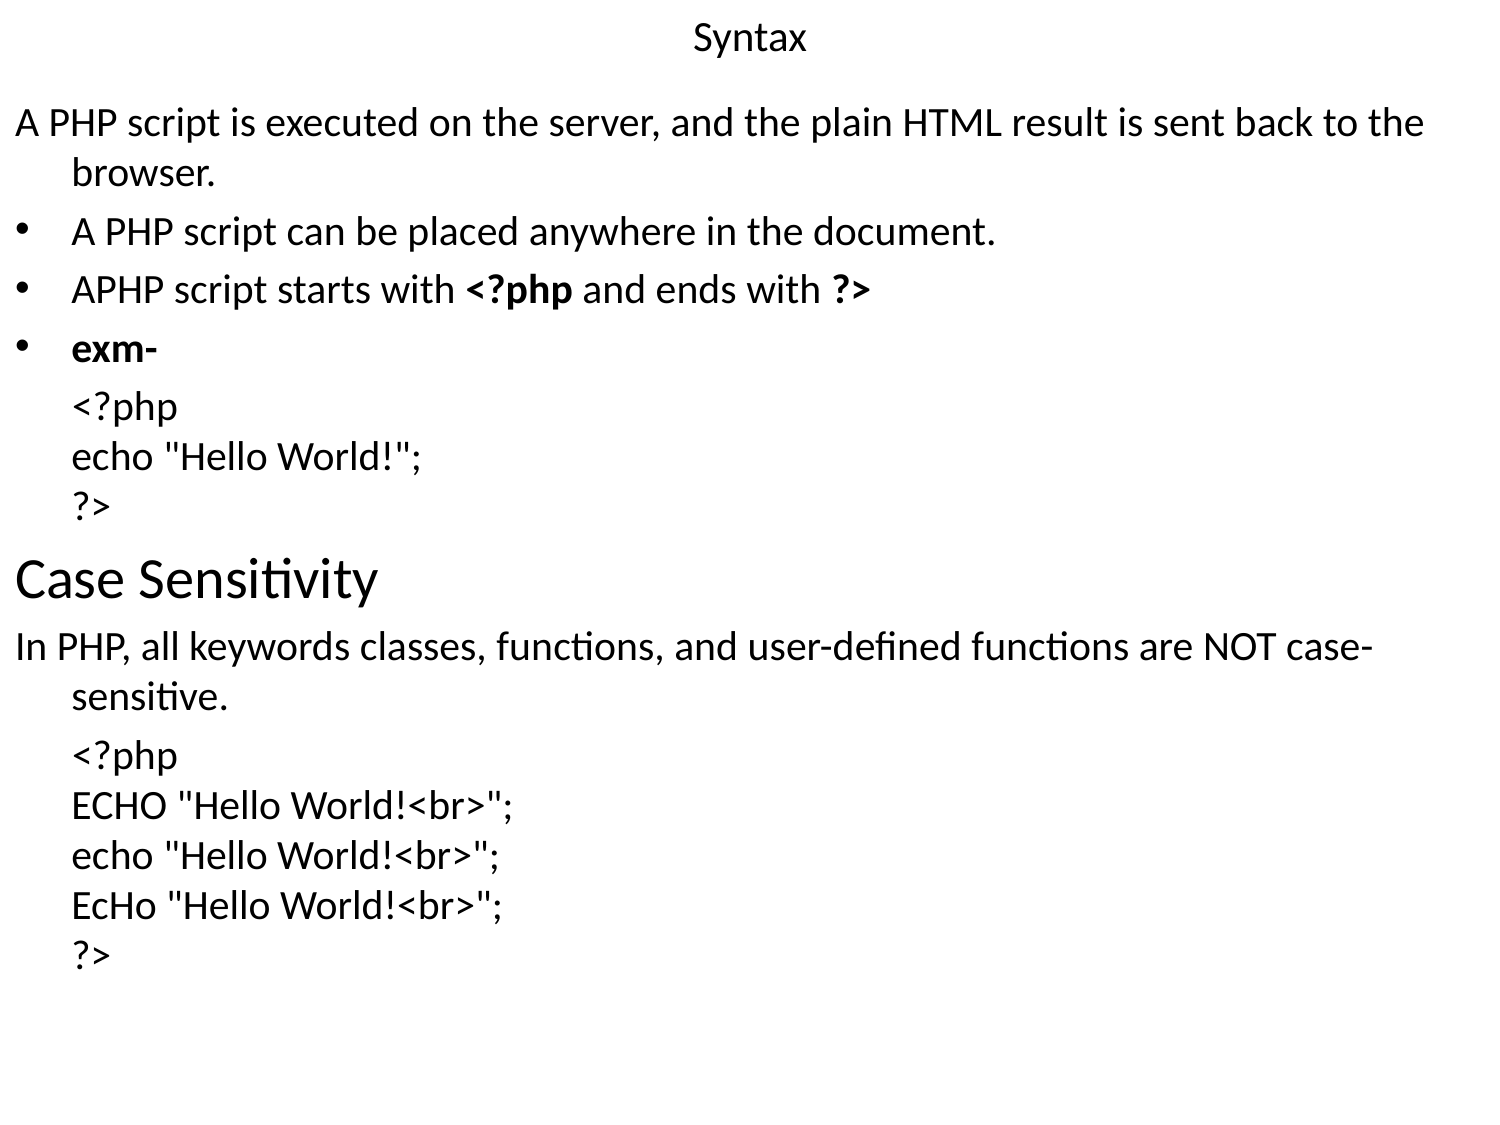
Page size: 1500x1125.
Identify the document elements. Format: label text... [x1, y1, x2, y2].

title Syntax [75, 0, 1425, 68]
list A PHP script is executed on the server, and the plain HTML result is sent back to the browser. A PHP script can be placed anywhere in the document. APHP script starts with <?php and ends with ?> exm- <?php echo "Hello World!"; ?> Case Sensitivity In PHP, all keywords classes, functions, and user-defined functions are NOT case-sensitive. <?php ECHO "Hello World!<br>"; echo "Hello World!<br>"; EcHo "Hello World!<br>"; ?> [0, 87, 1500, 1125]
